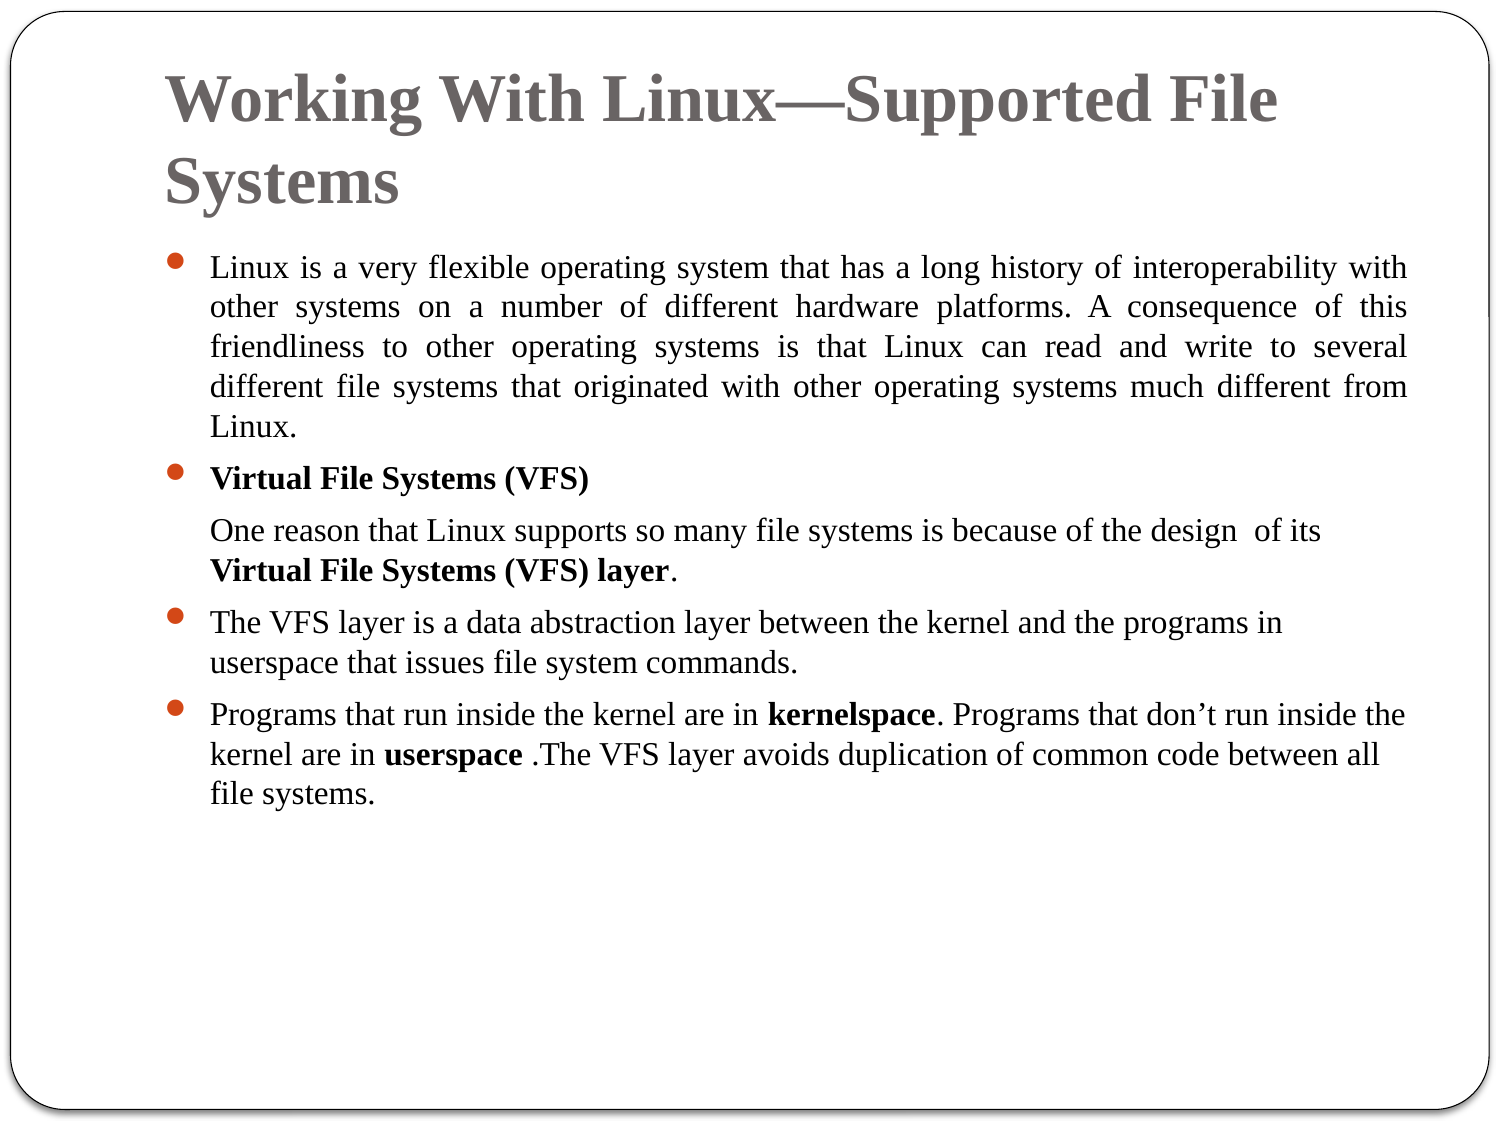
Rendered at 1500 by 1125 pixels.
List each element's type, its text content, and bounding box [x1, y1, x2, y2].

title Working With Linux—Supported File Systems [150, 45, 1425, 233]
list Linux is a very flexible operating system that has a long history of interoperability with other systems on a number of different hardware platforms. A consequence of this friendliness to other operating systems is that Linux can read and write to several different file systems that originated with other operating systems much different from Linux. Virtual File Systems (VFS) One reason that Linux supports so many file systems is because of the design of its Virtual File Systems (VFS) layer. The VFS layer is a data abstraction layer between the kernel and the programs in userspace that issues file system commands. Programs that run inside the kernel are in kernelspace. Programs that don’t run inside the kernel are in userspace .The VFS layer avoids duplication of common code between all file systems. [150, 237, 1425, 988]
